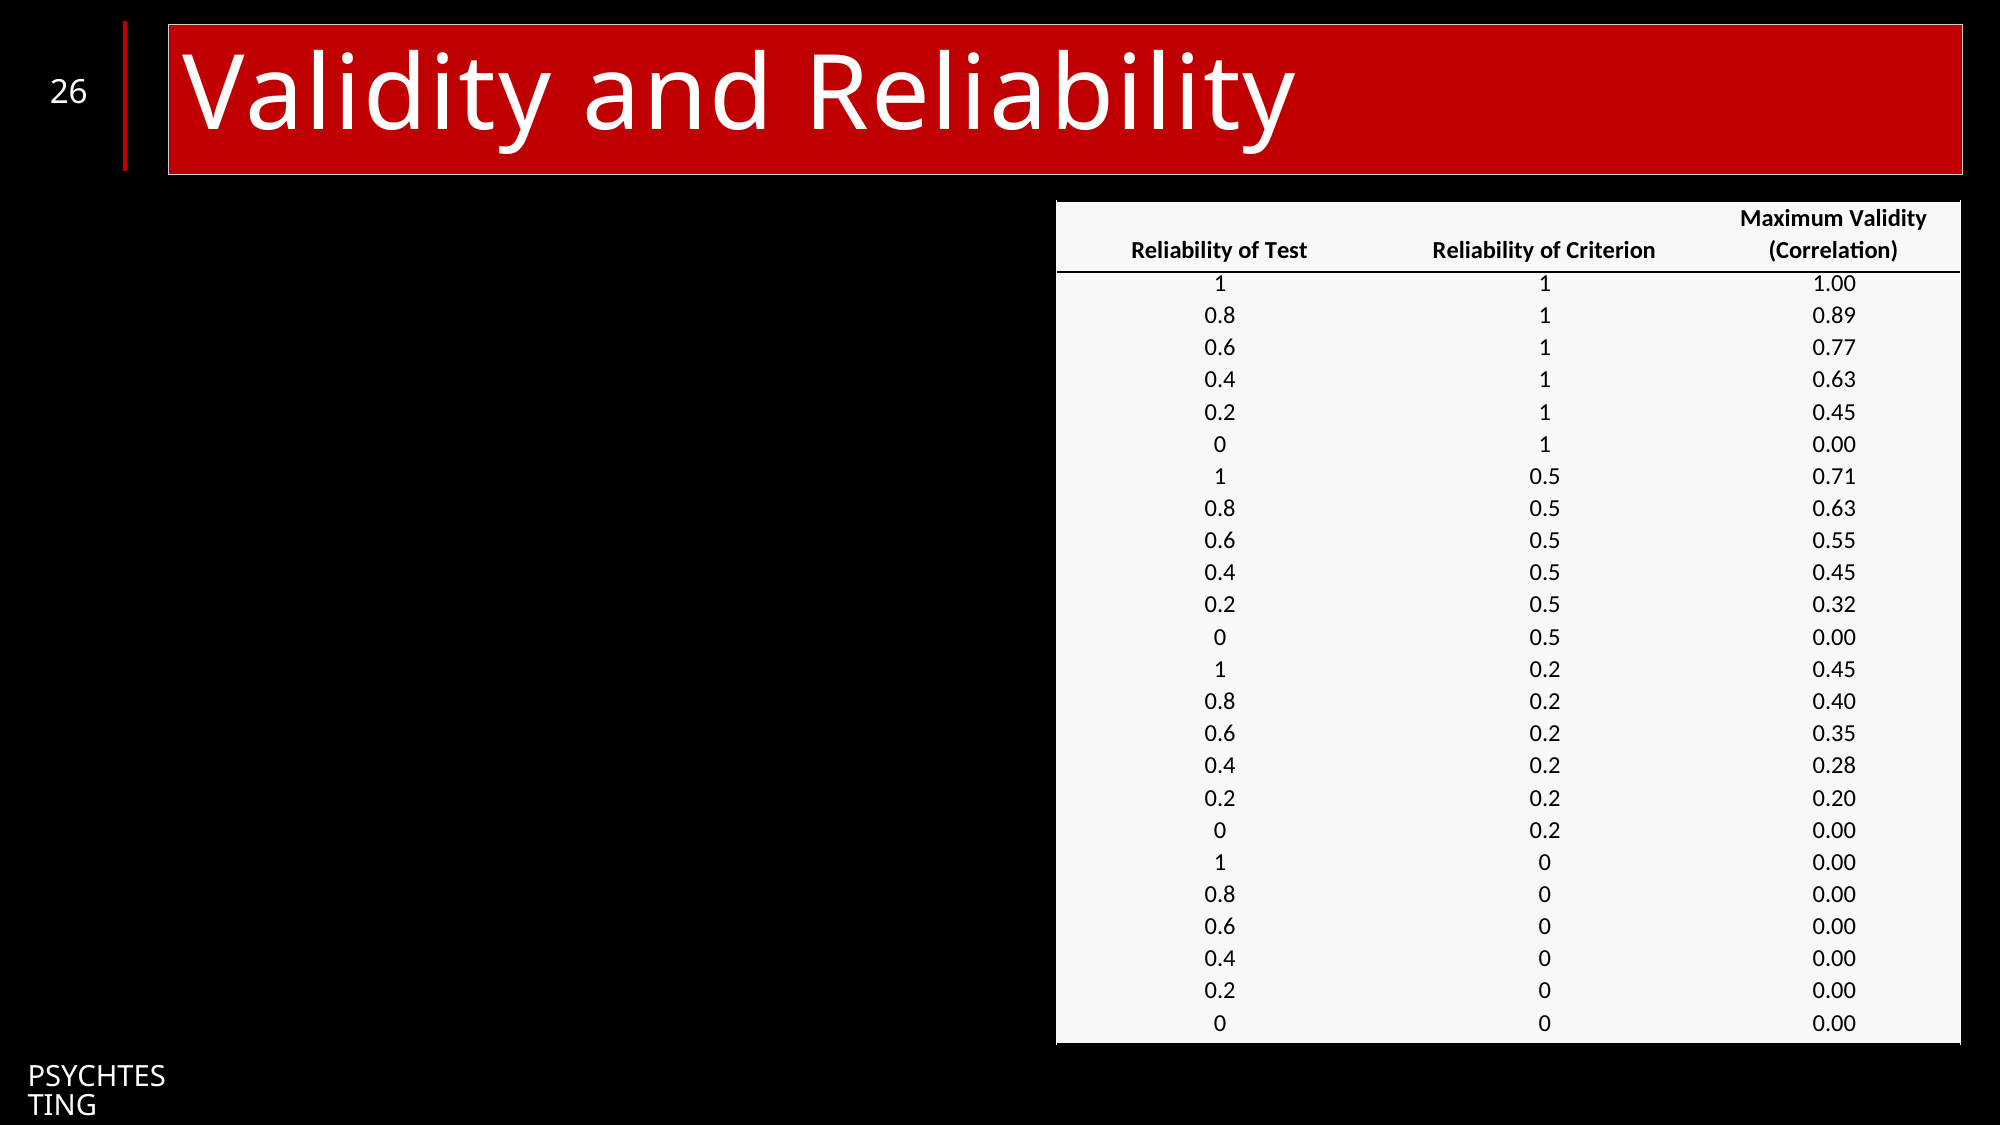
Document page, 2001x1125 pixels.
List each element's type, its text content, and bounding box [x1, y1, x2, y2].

slide_number 26 [24, 62, 113, 124]
footer PsychTesting [12, 1050, 188, 1104]
title Validity and Reliability [168, 24, 1963, 175]
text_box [1055, 199, 1962, 1046]
